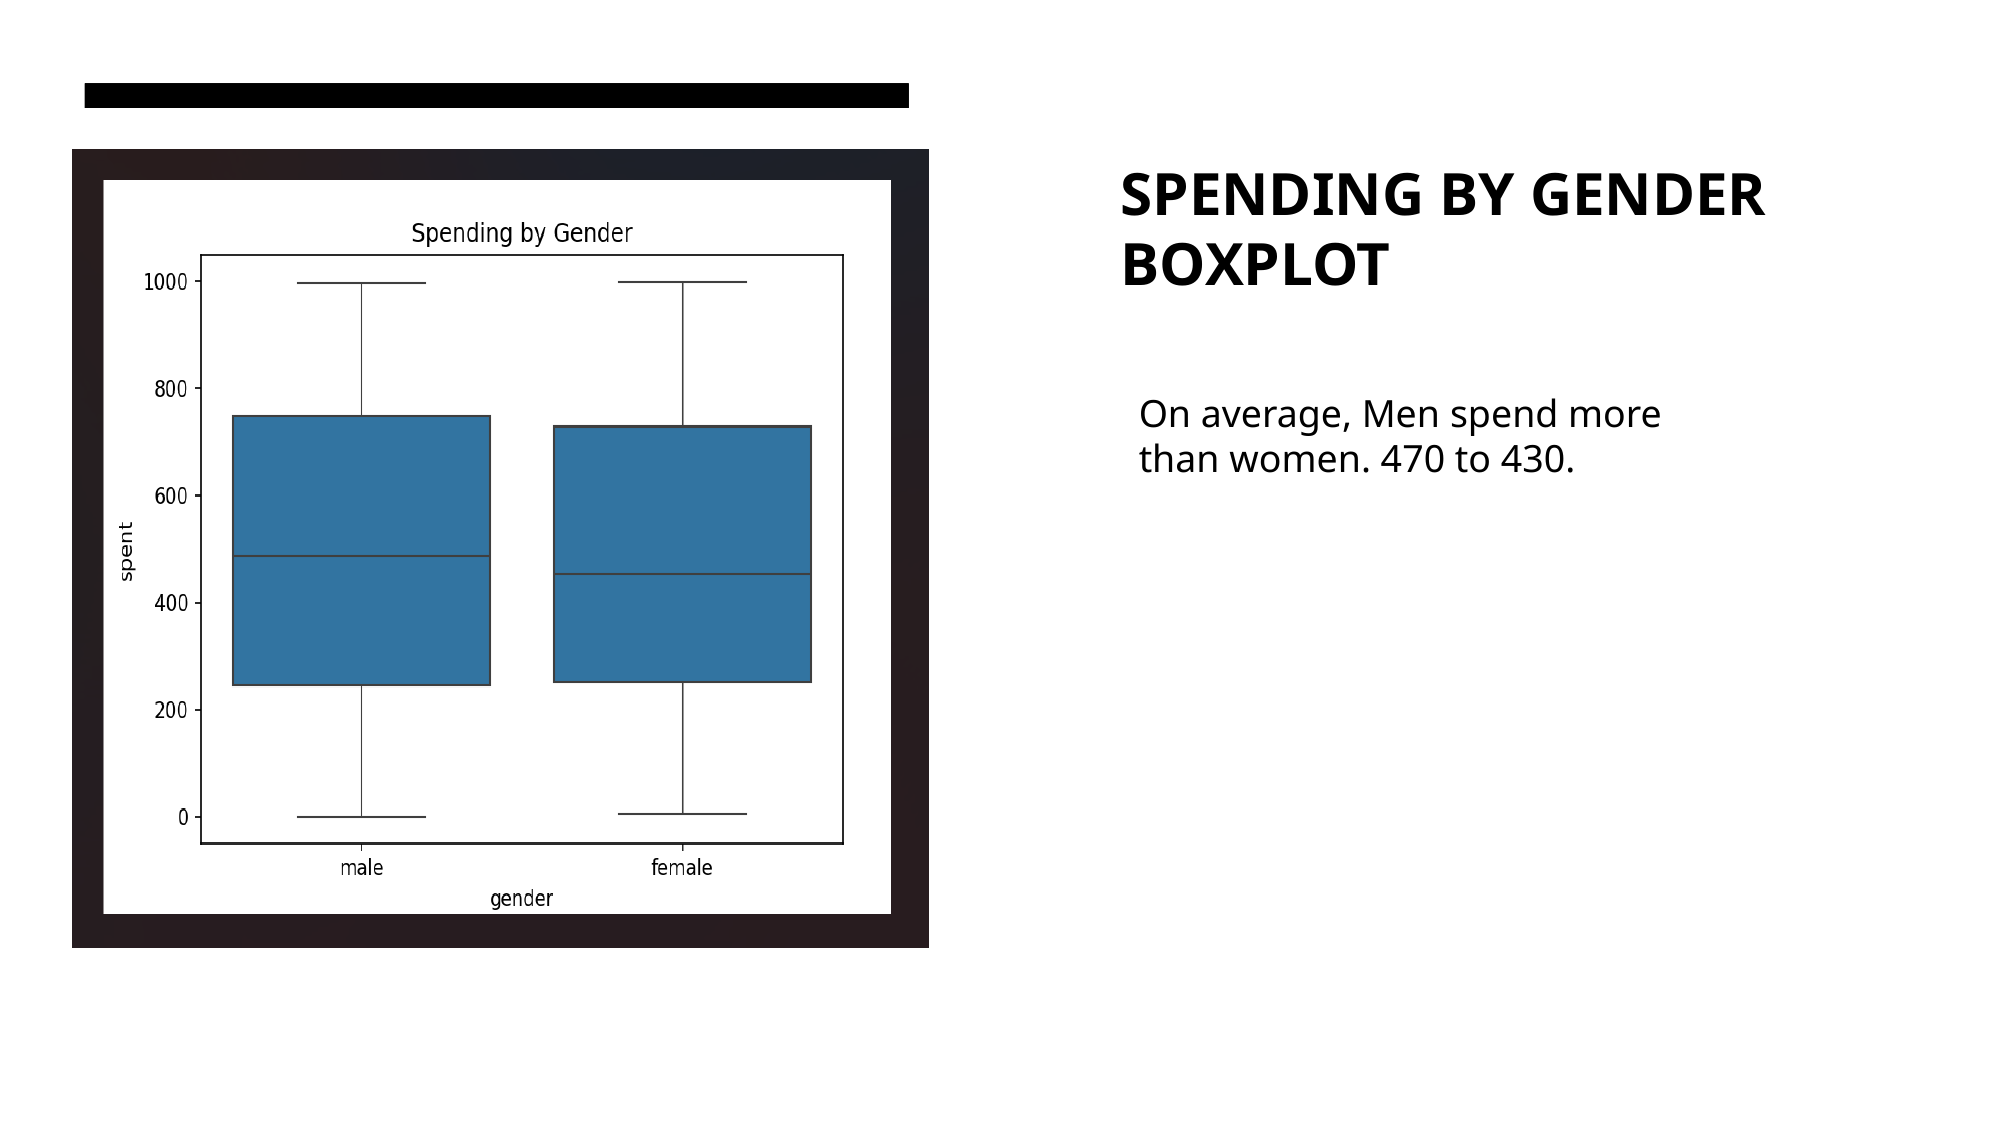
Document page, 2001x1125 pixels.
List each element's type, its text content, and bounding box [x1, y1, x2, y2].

text_box On average, Men spend more than women. 470 to 430. [1124, 383, 1761, 488]
picture [72, 149, 929, 948]
text_box SPENDING BY GENDER BOXPLOT [1106, 149, 1873, 305]
